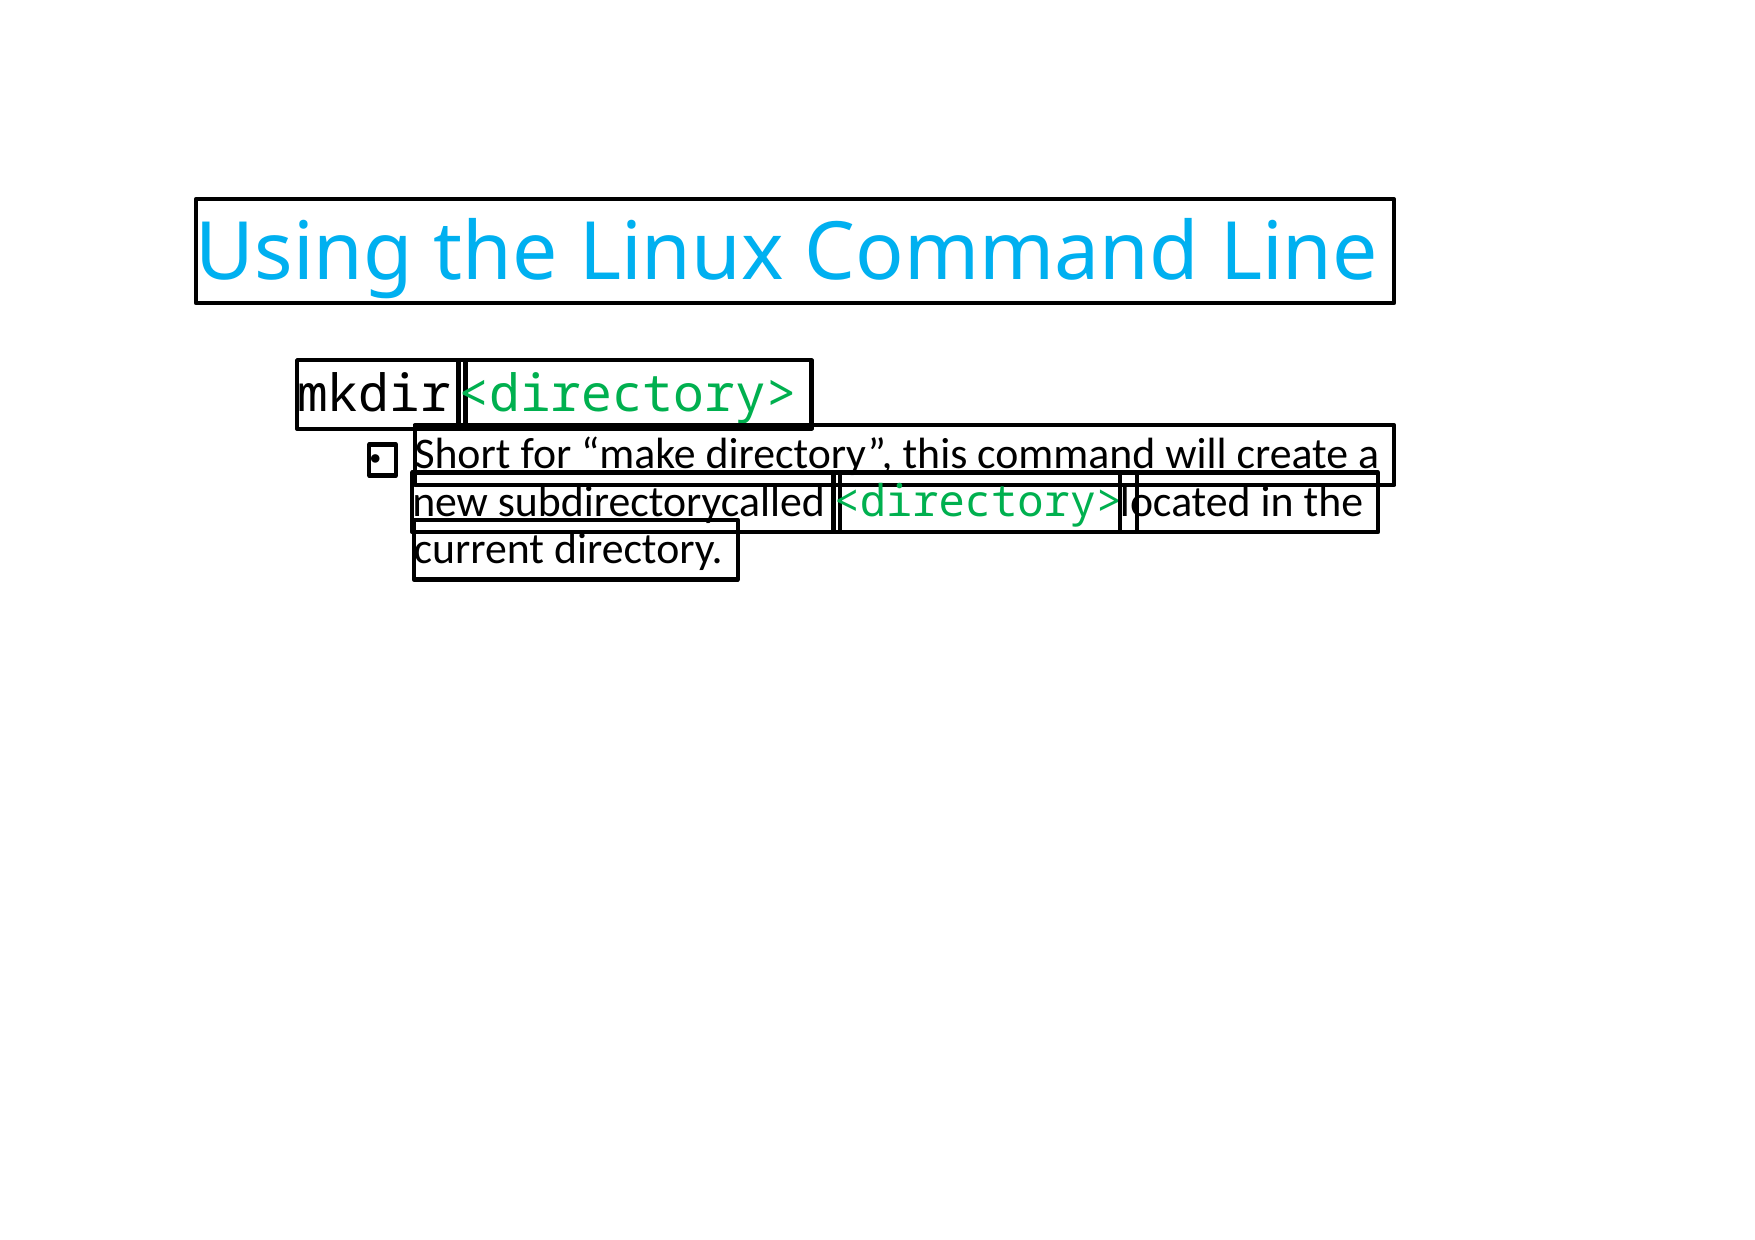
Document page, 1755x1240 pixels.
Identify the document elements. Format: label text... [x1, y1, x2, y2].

text_box Short for “make directory”, this command will create a [413, 423, 1396, 487]
text_box current directory. [412, 518, 740, 582]
text_box Using the Linux Command Line [194, 197, 1396, 305]
text_box ● [367, 442, 398, 478]
text_box <directory> [456, 358, 814, 423]
text_box mkdir [295, 358, 456, 431]
text_box located in the [1118, 470, 1380, 534]
text_box <directory> [831, 470, 1118, 534]
text_box new subdirectorycalled [410, 470, 831, 534]
